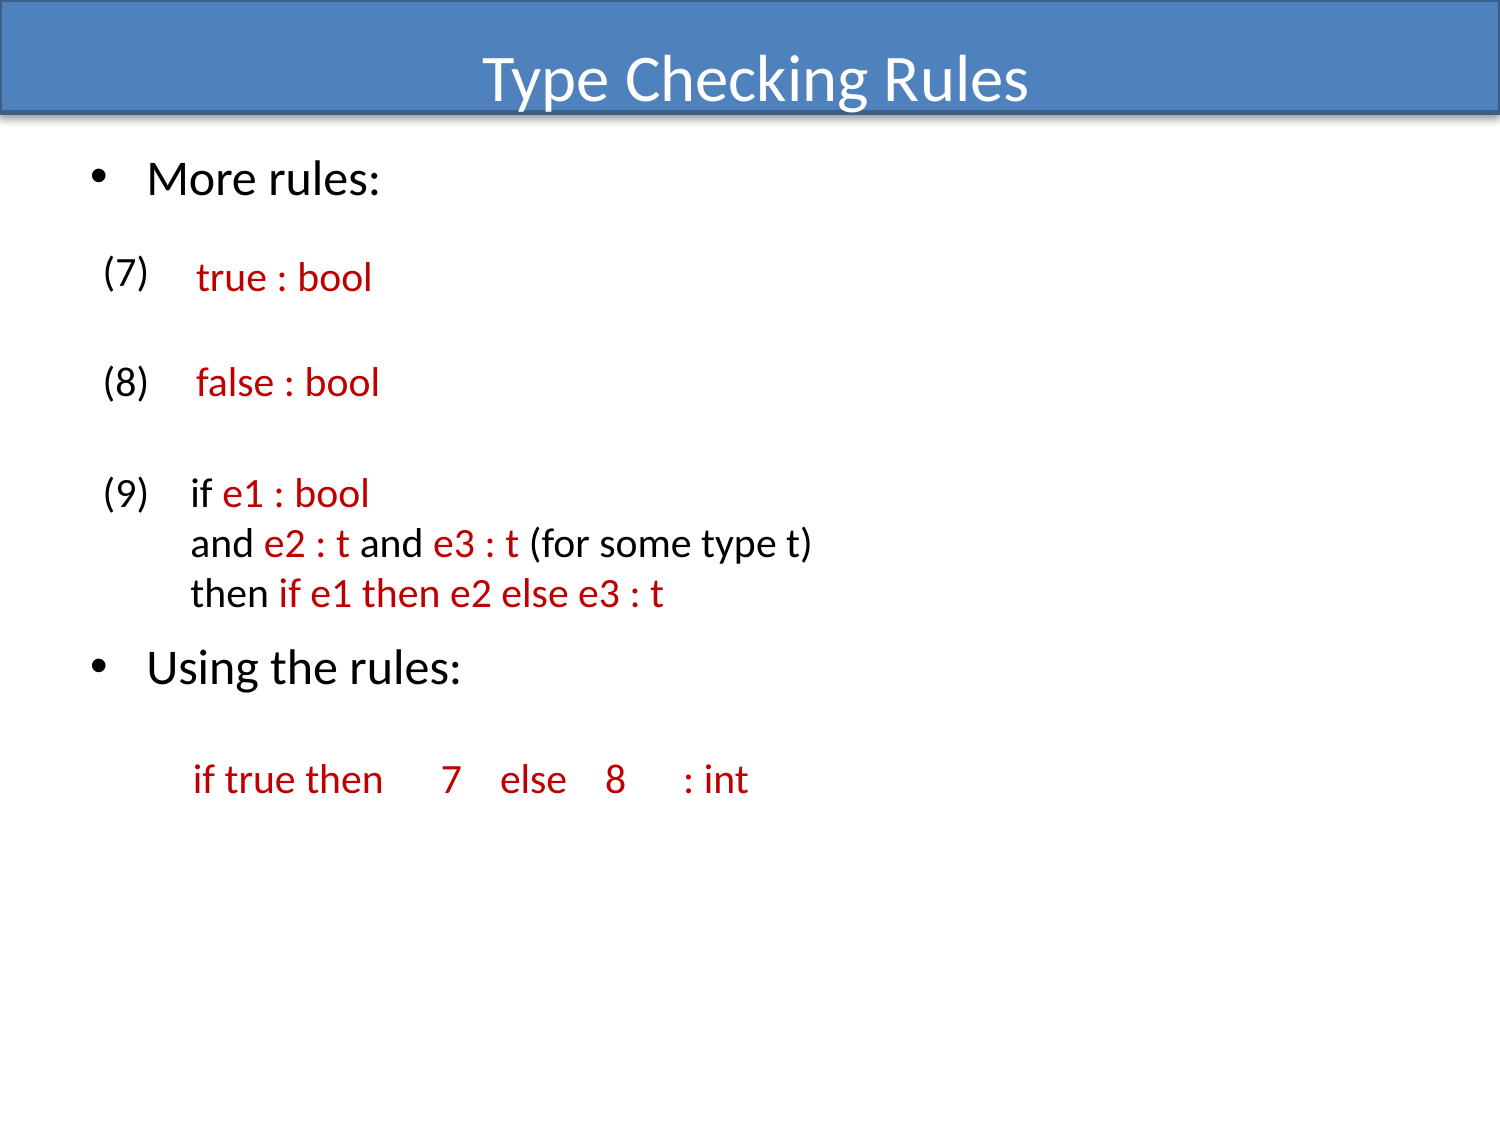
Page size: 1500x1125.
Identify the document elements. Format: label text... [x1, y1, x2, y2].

list More rules: Using the rules: [75, 137, 1425, 1038]
title Type Checking Rules [81, 0, 1432, 169]
text_box false : bool [181, 346, 396, 412]
text_box if e1 : bool and e2 : t and e3 : t (for some type t) then if e1 then e2 else e3 : t [175, 458, 829, 624]
text_box (7) [87, 237, 165, 303]
text_box (9) [87, 458, 165, 524]
text_box if true then 7 else 8 : int [178, 744, 808, 810]
text_box true : bool [181, 242, 398, 307]
text_box (8) [87, 346, 165, 412]
